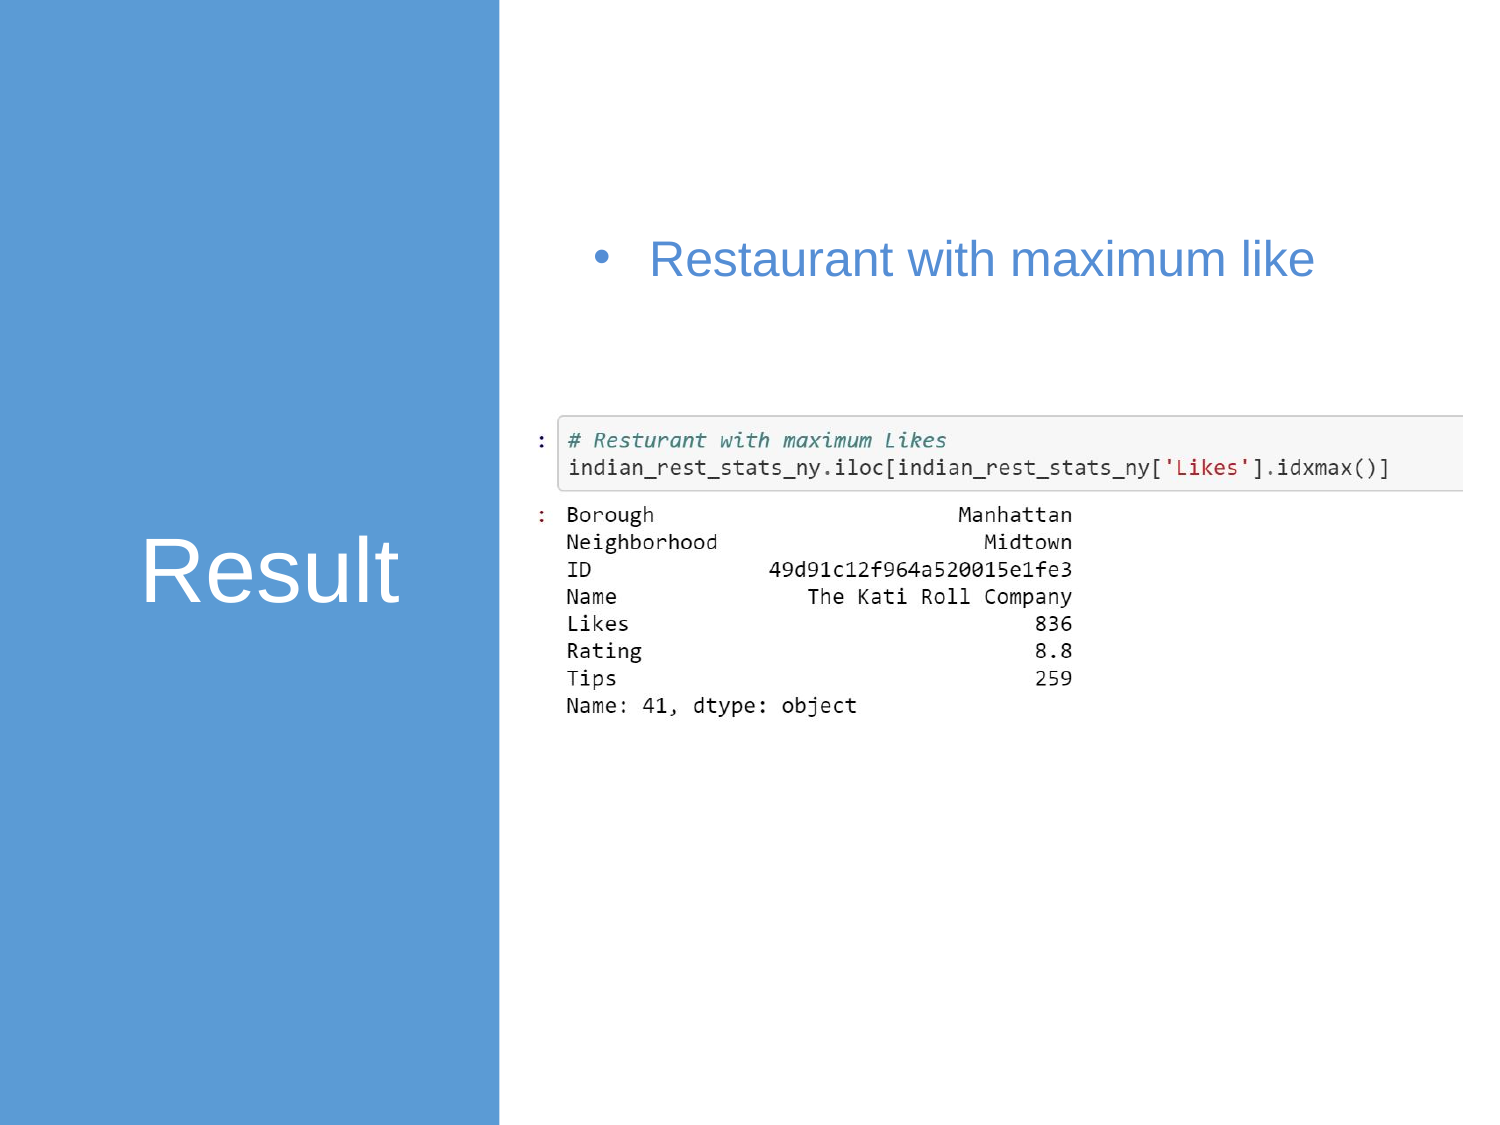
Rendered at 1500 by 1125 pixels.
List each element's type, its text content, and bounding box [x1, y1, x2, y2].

picture [538, 412, 1463, 736]
text_box Restaurant with maximum like [578, 87, 1421, 412]
text_box [0, 0, 500, 1125]
text_box Result [79, 104, 460, 1026]
